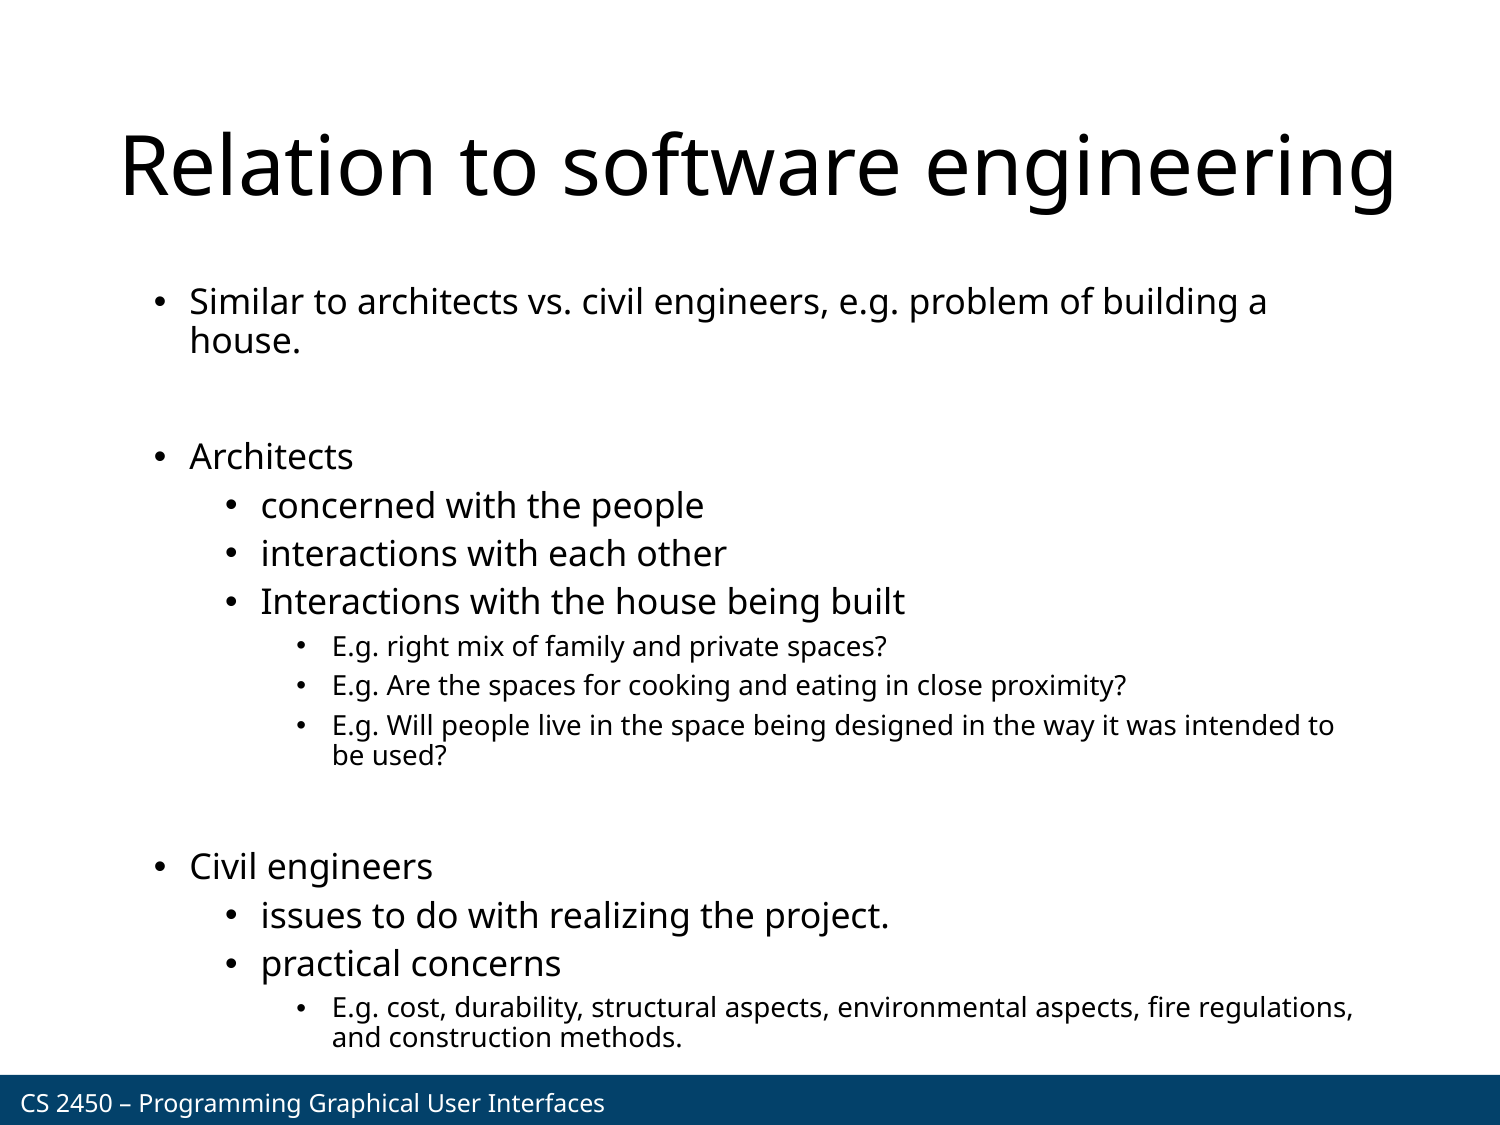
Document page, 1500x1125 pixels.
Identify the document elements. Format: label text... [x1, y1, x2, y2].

title Relation to software engineering [103, 59, 1453, 278]
list Similar to architects vs. civil engineers, e.g. problem of building a house. Architects concerned with the people interactions with each other Interactions with the house being built E.g. right mix of family and private spaces? E.g. Are the spaces for cooking and eating in close proximity? E.g. Will people live in the space being designed in the way it was intended to be used? Civil engineers issues to do with realizing the project. practical concerns E.g. cost, durability, structural aspects, environmental aspects, fire regulations, and construction methods. [138, 214, 1377, 1062]
